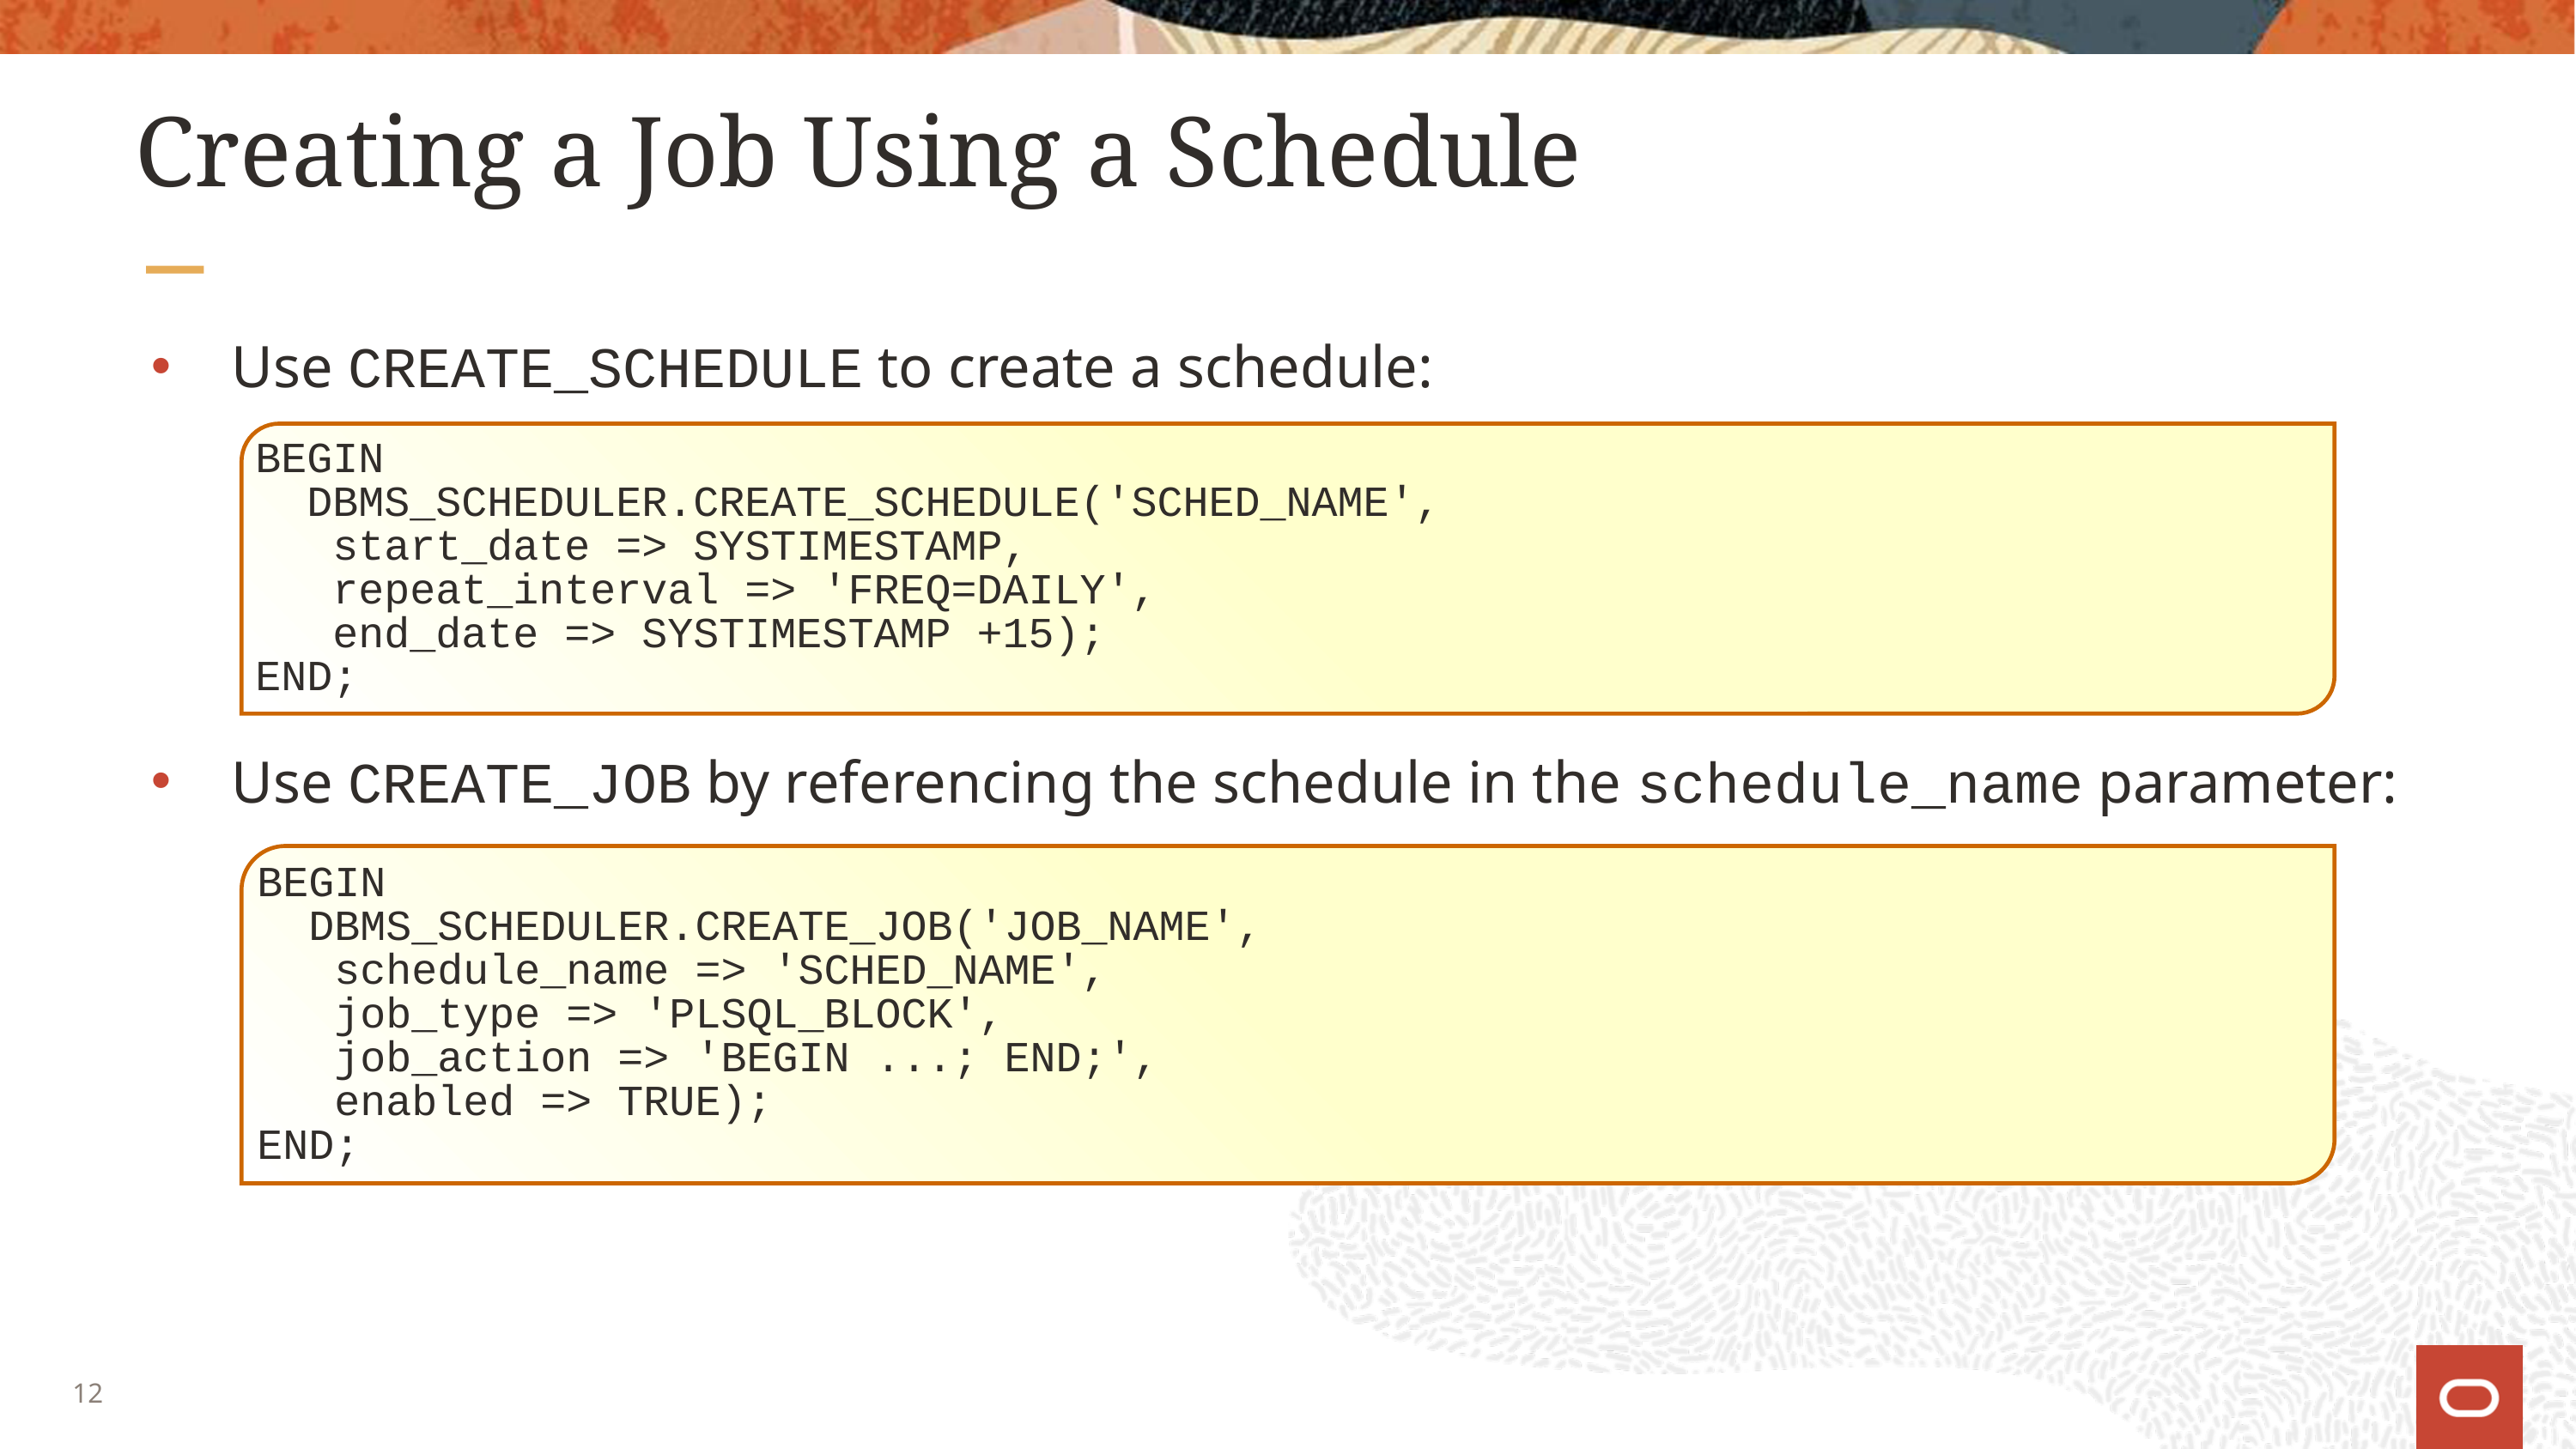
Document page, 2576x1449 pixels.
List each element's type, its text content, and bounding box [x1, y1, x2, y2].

picture [2416, 1345, 2523, 1449]
text_box BEGIN DBMS_SCHEDULER.CREATE_SCHEDULE('SCHED_NAME', start_date => SYSTIMESTAMP, repeat_interval => 'FREQ=DAILY', end_date => SYSTIMESTAMP +15); END; [241, 423, 2335, 714]
list Use CREATE_SCHEDULE to create a schedule: Use CREATE_JOB by referencing the schedule in the schedule_name parameter: [131, 319, 2445, 921]
text_box BEGIN DBMS_SCHEDULER.CREATE_JOB('JOB_NAME', schedule_name => 'SCHED_NAME', job_type => 'PLSQL_BLOCK', job_action => 'BEGIN ...; END;', enabled => TRUE); END; [241, 846, 2335, 1184]
picture [0, 0, 2576, 54]
title Creating a Job Using a Schedule [131, 86, 2445, 252]
